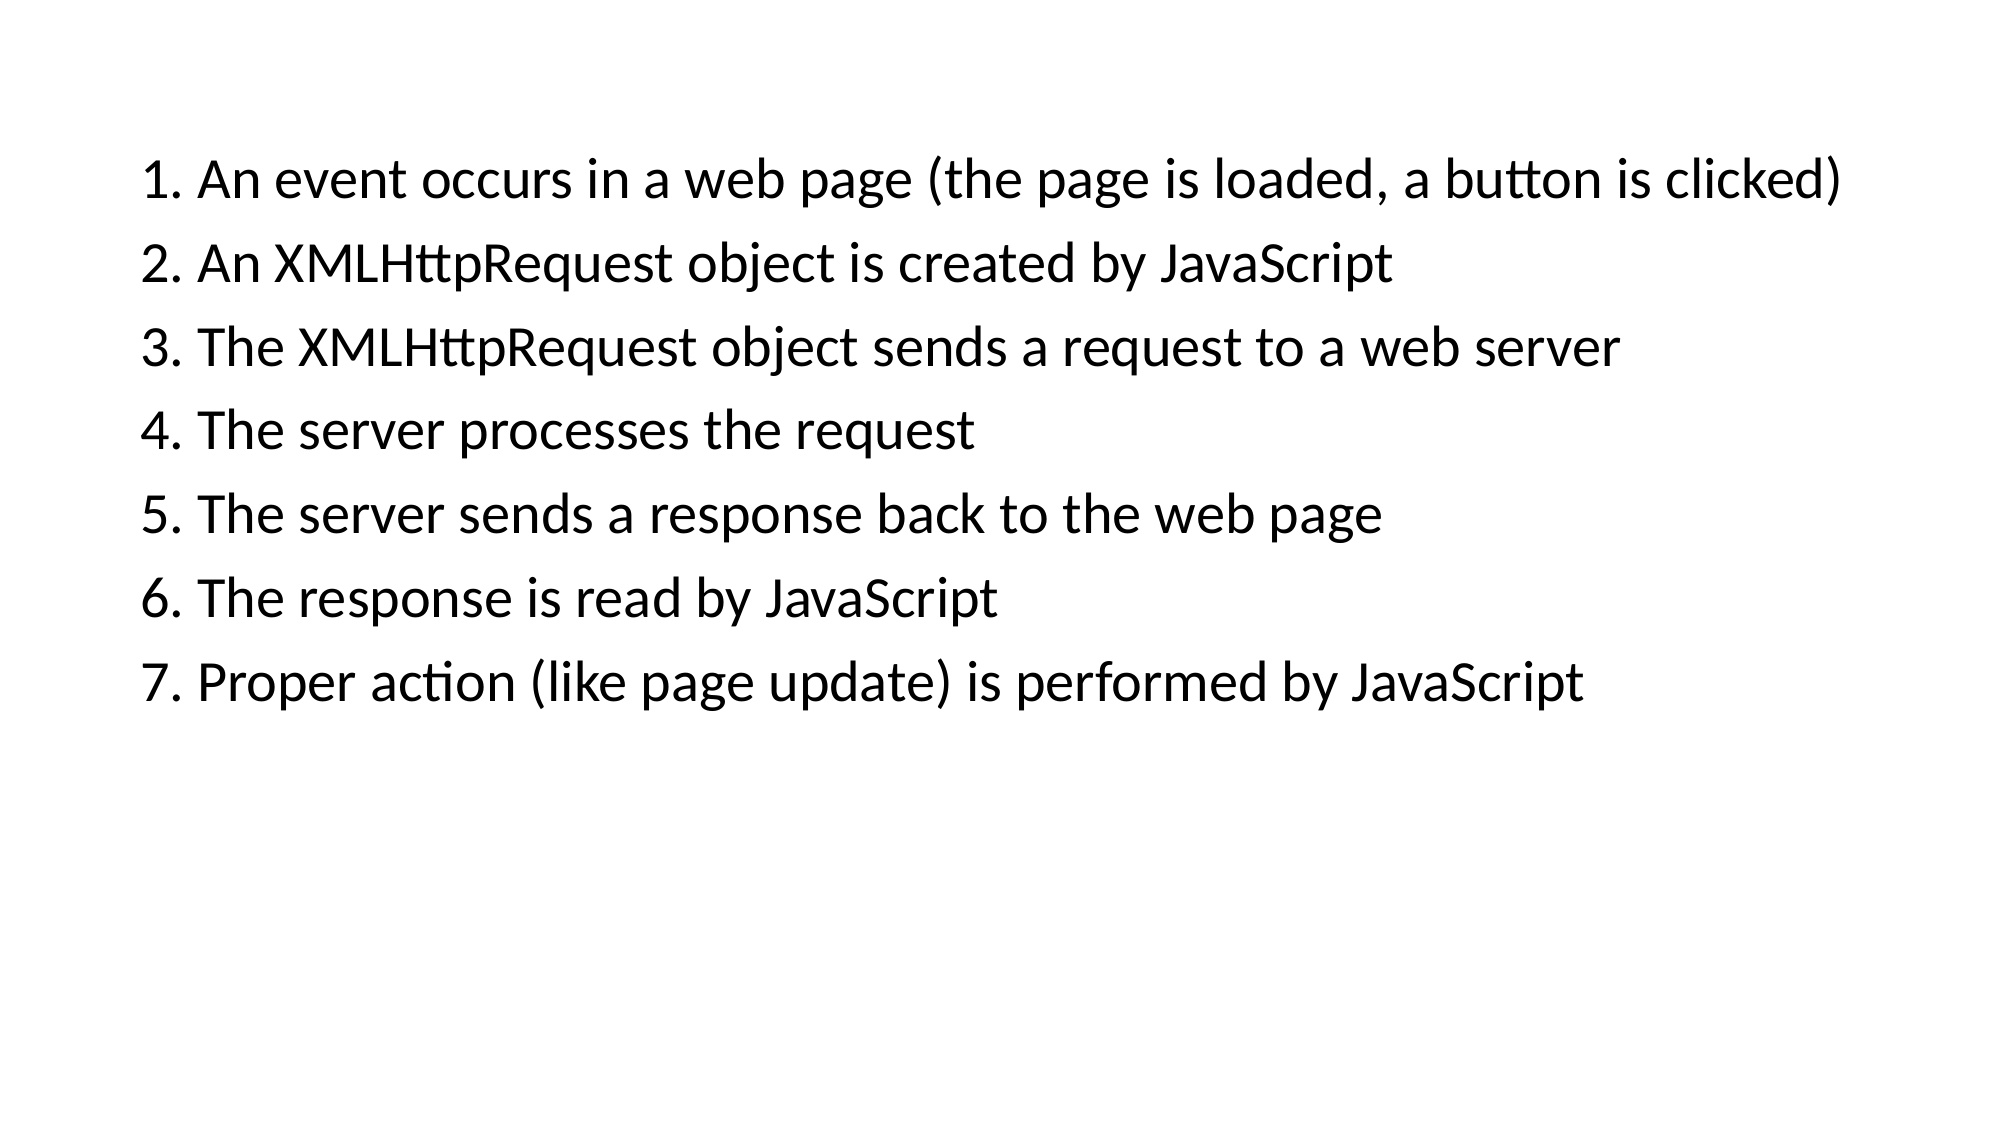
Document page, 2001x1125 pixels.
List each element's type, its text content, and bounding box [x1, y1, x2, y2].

list 1. An event occurs in a web page (the page is loaded, a button is clicked) 2. An XMLHttpRequest object is created by JavaScript 3. The XMLHttpRequest object sends a request to a web server 4. The server processes the request 5. The server sends a response back to the web page 6. The response is read by JavaScript 7. Proper action (like page update) is performed by JavaScript [125, 140, 1888, 961]
